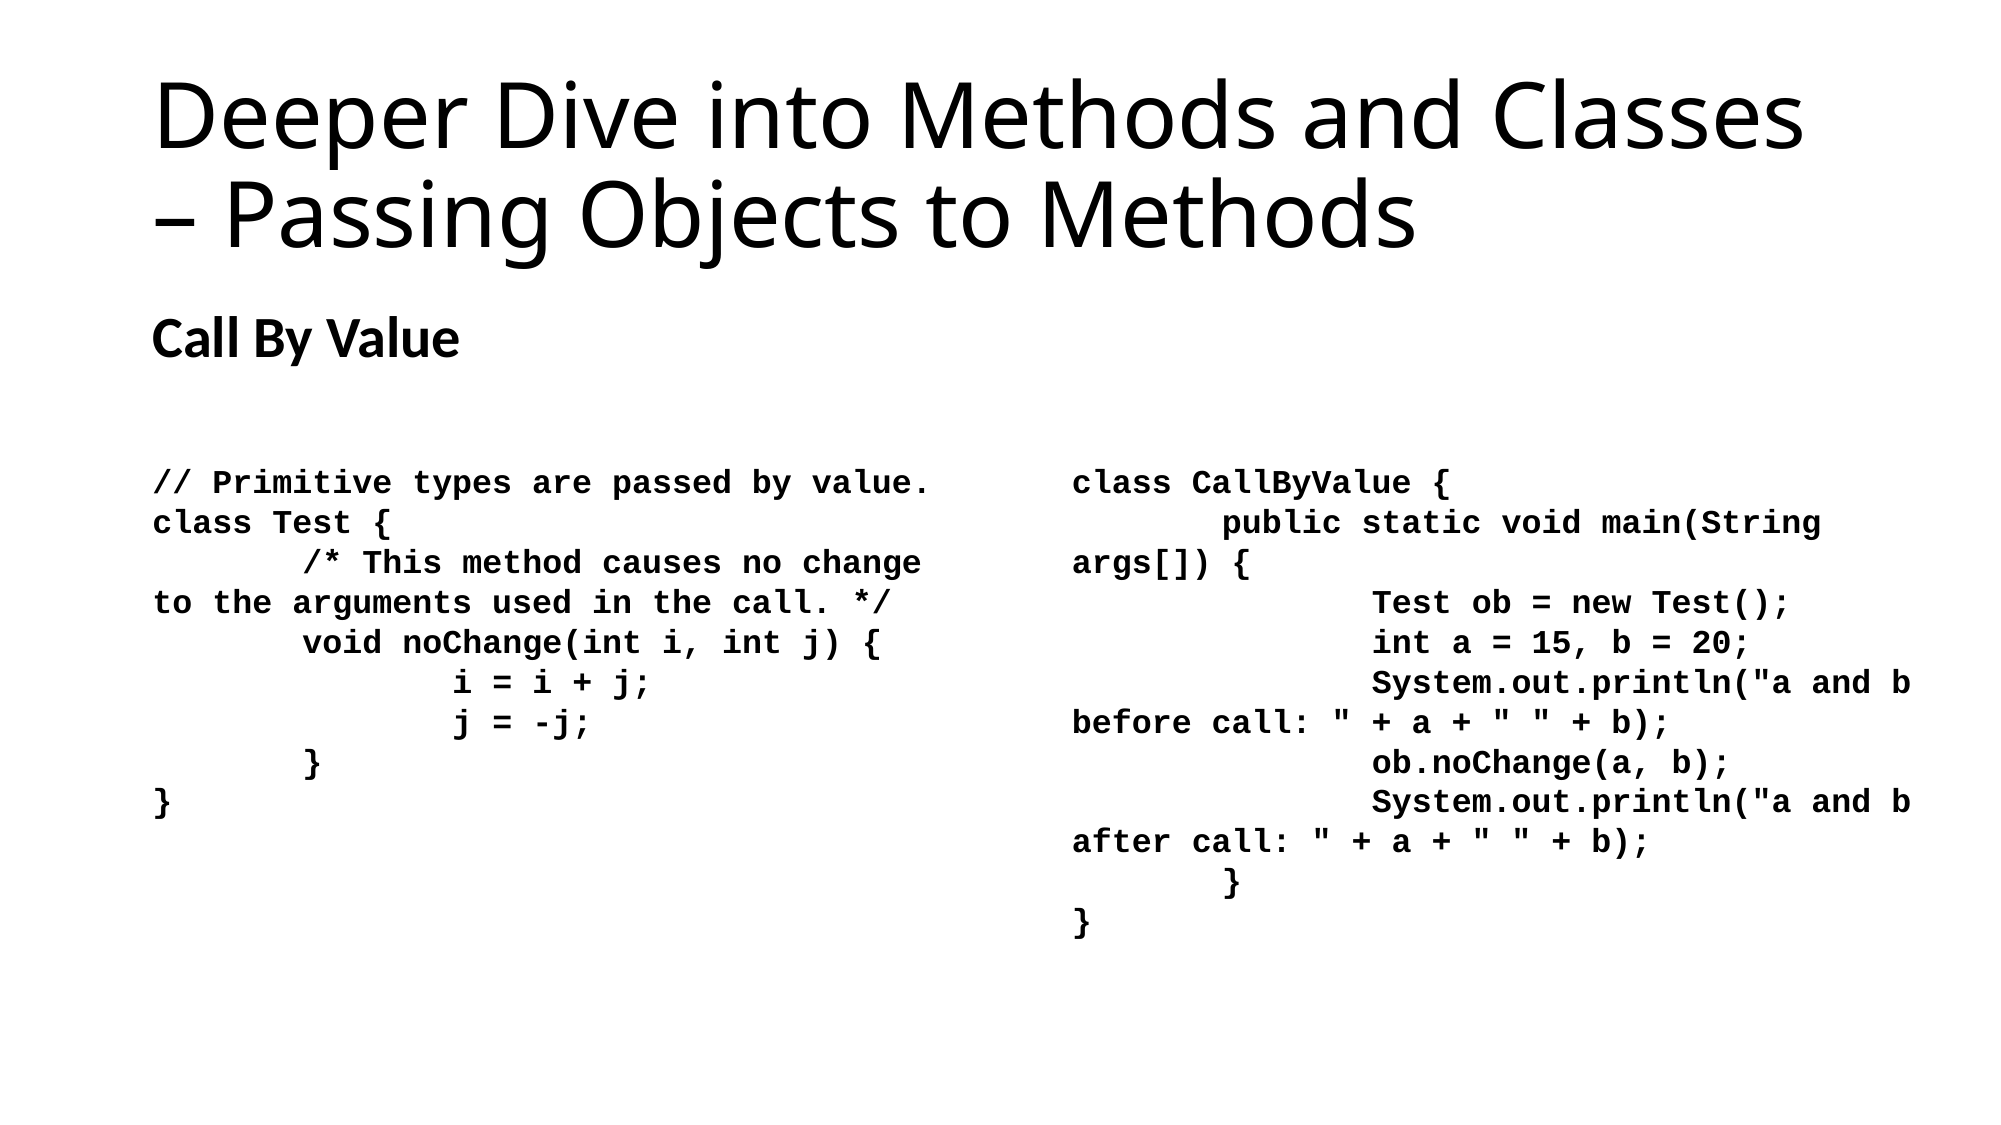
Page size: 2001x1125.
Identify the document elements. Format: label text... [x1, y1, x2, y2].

text_box // Primitive types are passed by value. class Test { /* This method causes no change to the arguments used in the call. */ void noChange(int i, int j) { i = i + j; j = -j; } } [137, 452, 965, 1020]
text_box class CallByValue { public static void main(String args[]) { Test ob = new Test(); int a = 15, b = 20; System.out.println("a and b before call: " + a + " " + b); ob.noChange(a, b); System.out.println("a and b after call: " + a + " " + b); } } [1056, 452, 1969, 1020]
list Call By Value [137, 299, 824, 381]
title Deeper Dive into Methods and Classes – Passing Objects to Methods [137, 59, 1863, 278]
